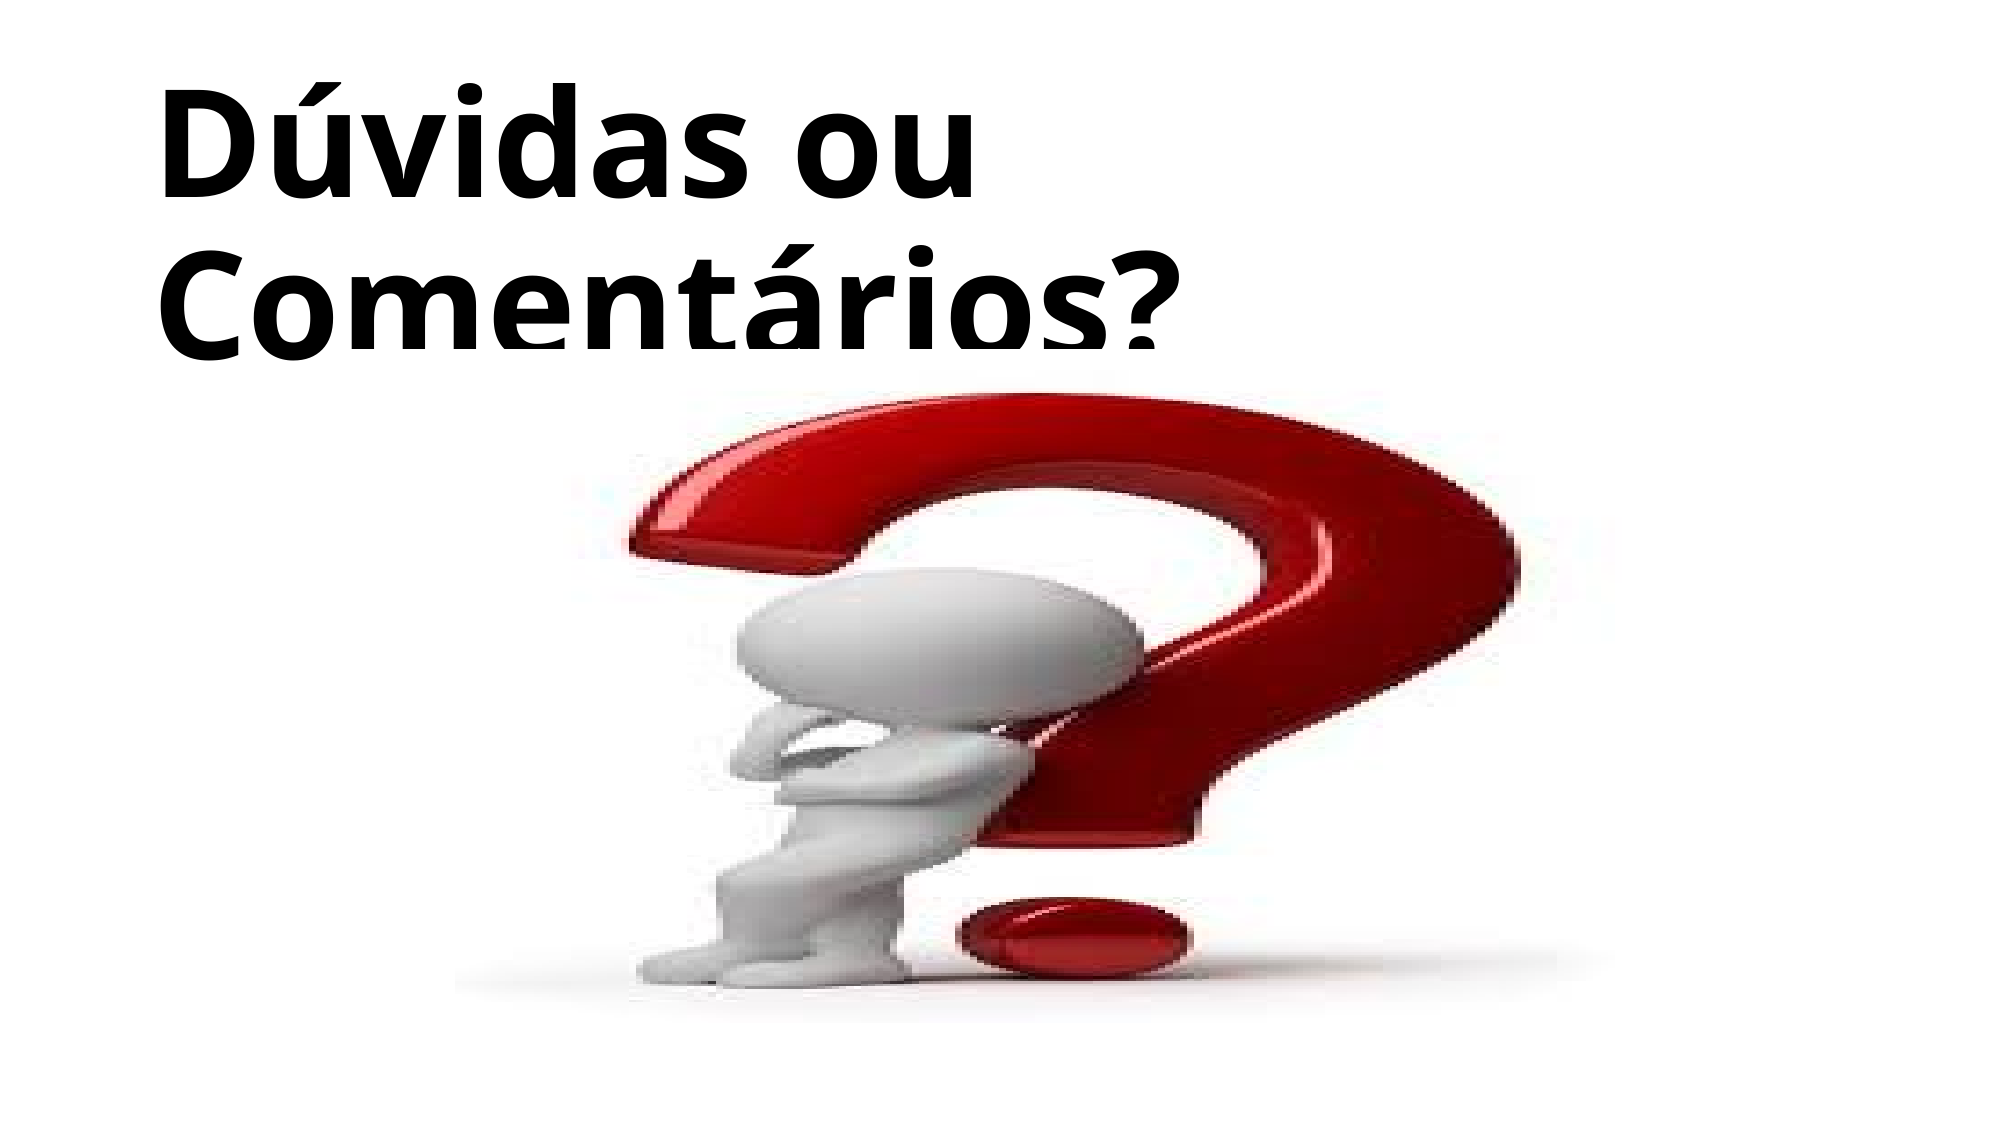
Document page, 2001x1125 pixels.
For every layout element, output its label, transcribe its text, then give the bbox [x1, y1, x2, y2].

title Dúvidas ou Comentários? [137, 59, 1863, 511]
picture [339, 349, 1681, 1066]
